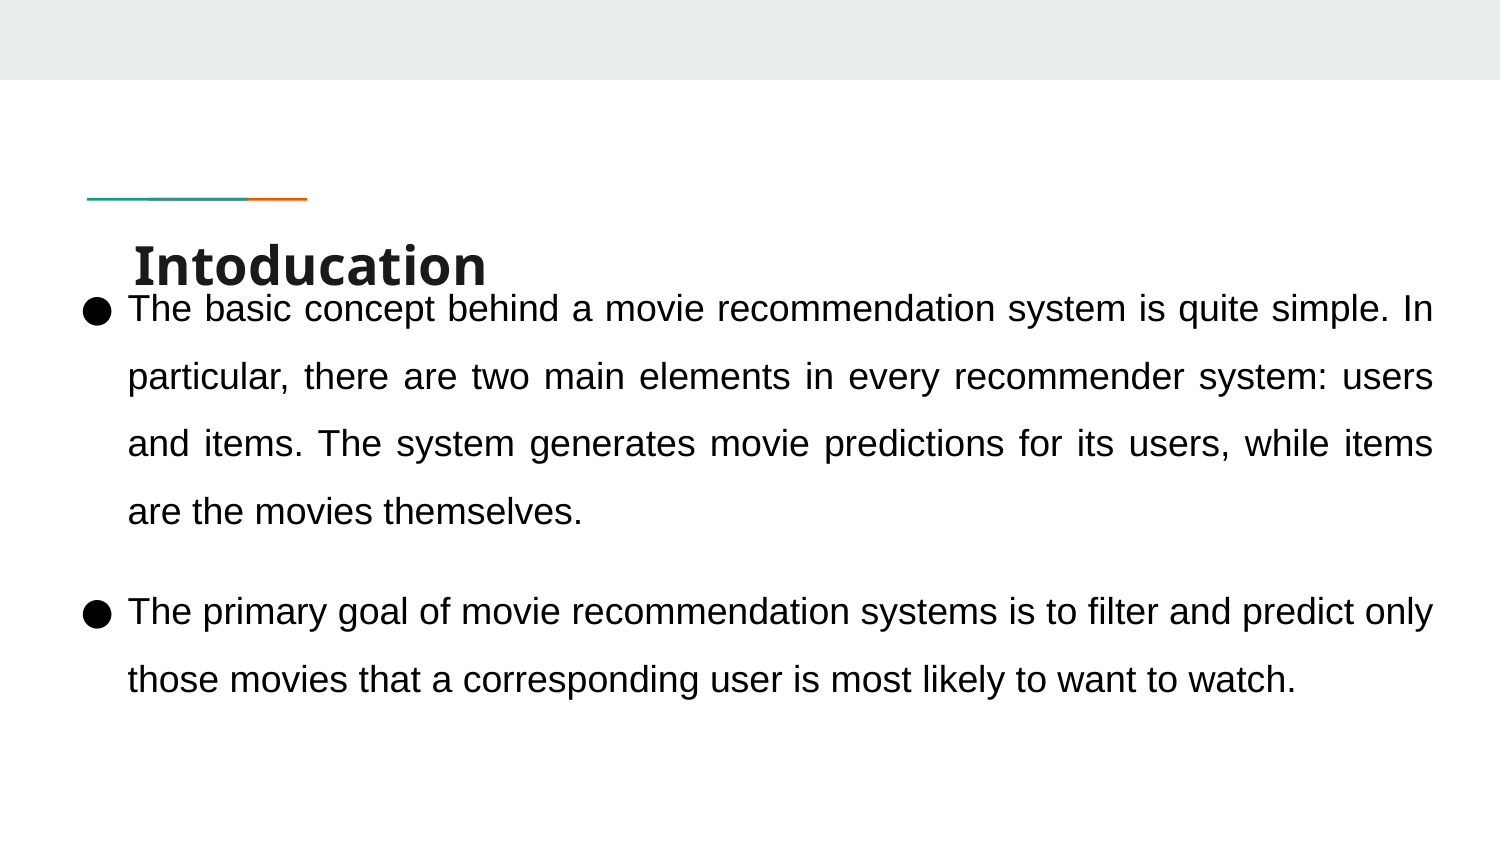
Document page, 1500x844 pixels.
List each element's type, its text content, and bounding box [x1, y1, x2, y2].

list The basic concept behind a movie recommendation system is quite simple. In particular, there are two main elements in every recommender system: users and items. The system generates movie predictions for its users, while items are the movies themselves. The primary goal of movie recommendation systems is to filter and predict only those movies that a corresponding user is most likely to want to watch. [47, 168, 1450, 798]
